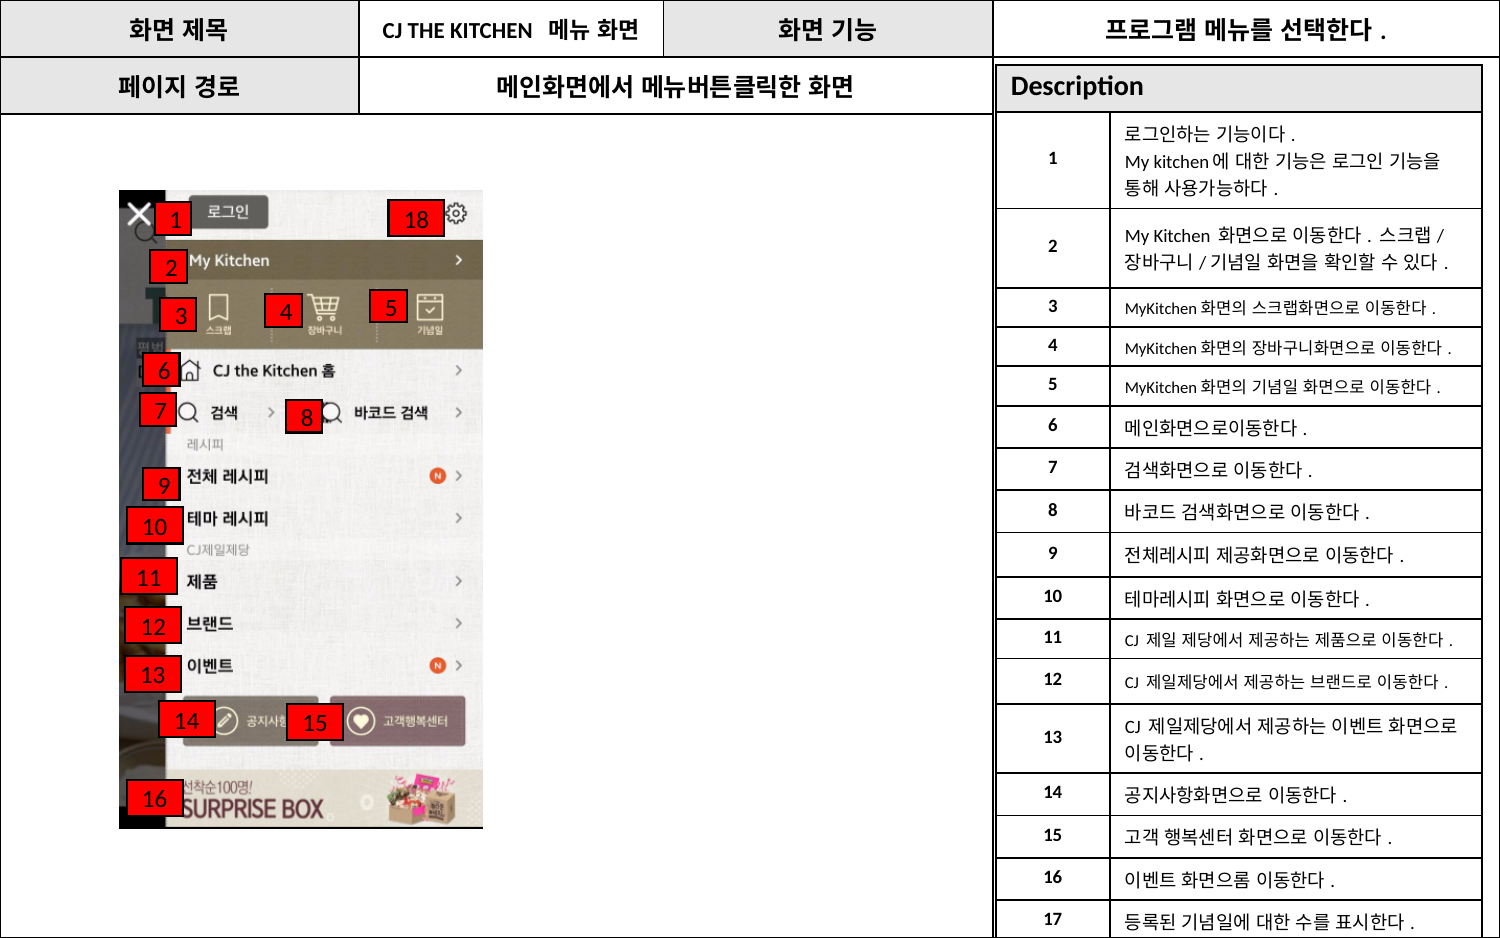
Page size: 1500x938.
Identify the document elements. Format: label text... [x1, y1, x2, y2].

table_cell 2 [997, 209, 1109, 287]
table_cell 공지사항화면으로 이동한다. [1111, 774, 1481, 815]
table_cell 8 [997, 491, 1109, 532]
table_cell 14 [997, 774, 1109, 815]
table_cell 13 [997, 705, 1109, 772]
table_cell 바코드 검색화면으로 이동한다. [1111, 491, 1481, 532]
table_cell 전체레시피 제공화면으로 이동한다. [1111, 533, 1481, 576]
table_header CJ THE KITCHEN 메뉴 화면 [360, 1, 663, 56]
table_cell 16 [997, 859, 1109, 899]
table_header 화면 제목 [1, 1, 358, 56]
table_cell MyKitchen화면의 스크랩화면으로 이동한다. [1111, 289, 1481, 326]
table_cell 이벤트 화면으롬 이동한다. [1111, 859, 1481, 899]
table_cell CJ 제일제당에서 제공하는 브랜드로 이동한다. [1111, 659, 1481, 703]
picture [119, 190, 483, 830]
table_cell CJ 제일 제당에서 제공하는 제품으로 이동한다. [1111, 620, 1481, 658]
table_cell My Kitchen 화면으로 이동한다. 스크랩/장바구니/기념일 화면을 확인할 수 있다. [1111, 209, 1481, 287]
table_header 화면 기능 [664, 1, 992, 56]
table_cell 12 [997, 659, 1109, 703]
table_cell MyKitchen화면의 기념일 화면으로 이동한다. [1111, 367, 1481, 405]
table_cell [1, 115, 992, 937]
table_cell 메인화면에서 메뉴버튼클릭한 화면 [360, 58, 992, 113]
table_cell 10 [997, 578, 1109, 618]
table_cell 3 [997, 289, 1109, 326]
table_cell 메인화면으로이동한다. [1111, 407, 1481, 447]
table_cell 테마레시피 화면으로 이동한다. [1111, 578, 1481, 618]
table_cell 9 [997, 533, 1109, 576]
table_cell 로그인하는 기능이다. My kitchen에 대한 기능은 로그인 기능을 통해 사용가능하다. [1111, 113, 1481, 208]
table_cell 고객 행복센터 화면으로 이동한다. [1111, 816, 1481, 857]
table_cell 15 [997, 816, 1109, 857]
table_cell 17 [997, 901, 1109, 938]
table_header 프로그램 메뉴를 선택한다. [994, 1, 1499, 56]
table_cell 6 [997, 407, 1109, 447]
table_cell 검색화면으로 이동한다. [1111, 449, 1481, 489]
table_cell [994, 58, 1499, 937]
table_cell 5 [997, 367, 1109, 405]
table_cell 7 [997, 449, 1109, 489]
table_cell 페이지 경로 [1, 58, 358, 113]
table_header Description [997, 66, 1481, 111]
table_cell CJ 제일제당에서 제공하는 이벤트 화면으로 이동한다. [1111, 705, 1481, 772]
table_cell 4 [997, 328, 1109, 365]
table_cell 1 [997, 113, 1109, 208]
table_cell 등록된 기념일에 대한 수를 표시한다. [1111, 901, 1481, 938]
table_cell MyKitchen화면의 장바구니화면으로 이동한다. [1111, 328, 1481, 365]
table_cell 11 [997, 620, 1109, 658]
